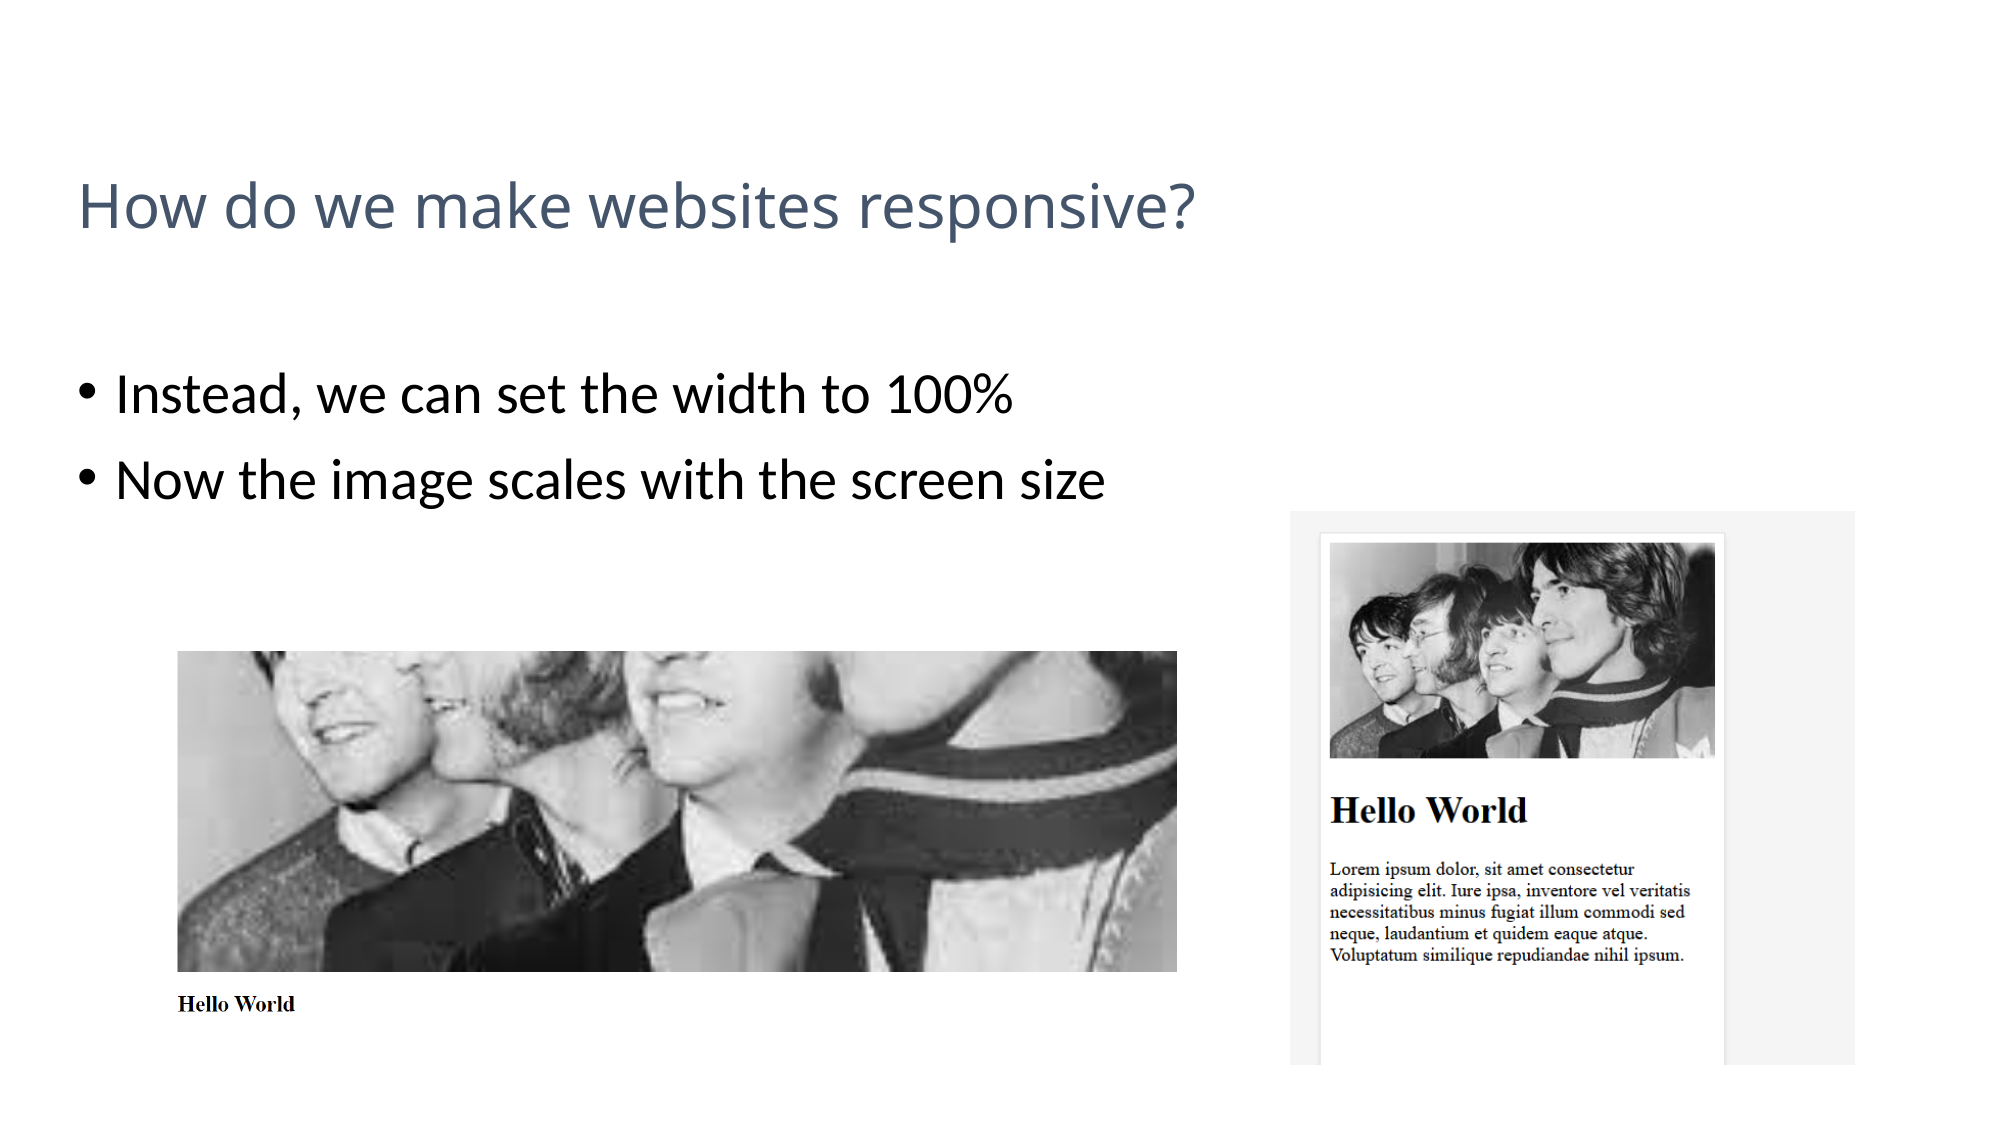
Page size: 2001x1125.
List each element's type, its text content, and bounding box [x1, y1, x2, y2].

picture [176, 651, 1177, 1013]
picture [1290, 511, 1855, 1065]
title How do we make websites responsive? [62, 167, 1788, 250]
list Instead, we can set the width to 100% Now the image scales with the screen size [62, 352, 1938, 961]
